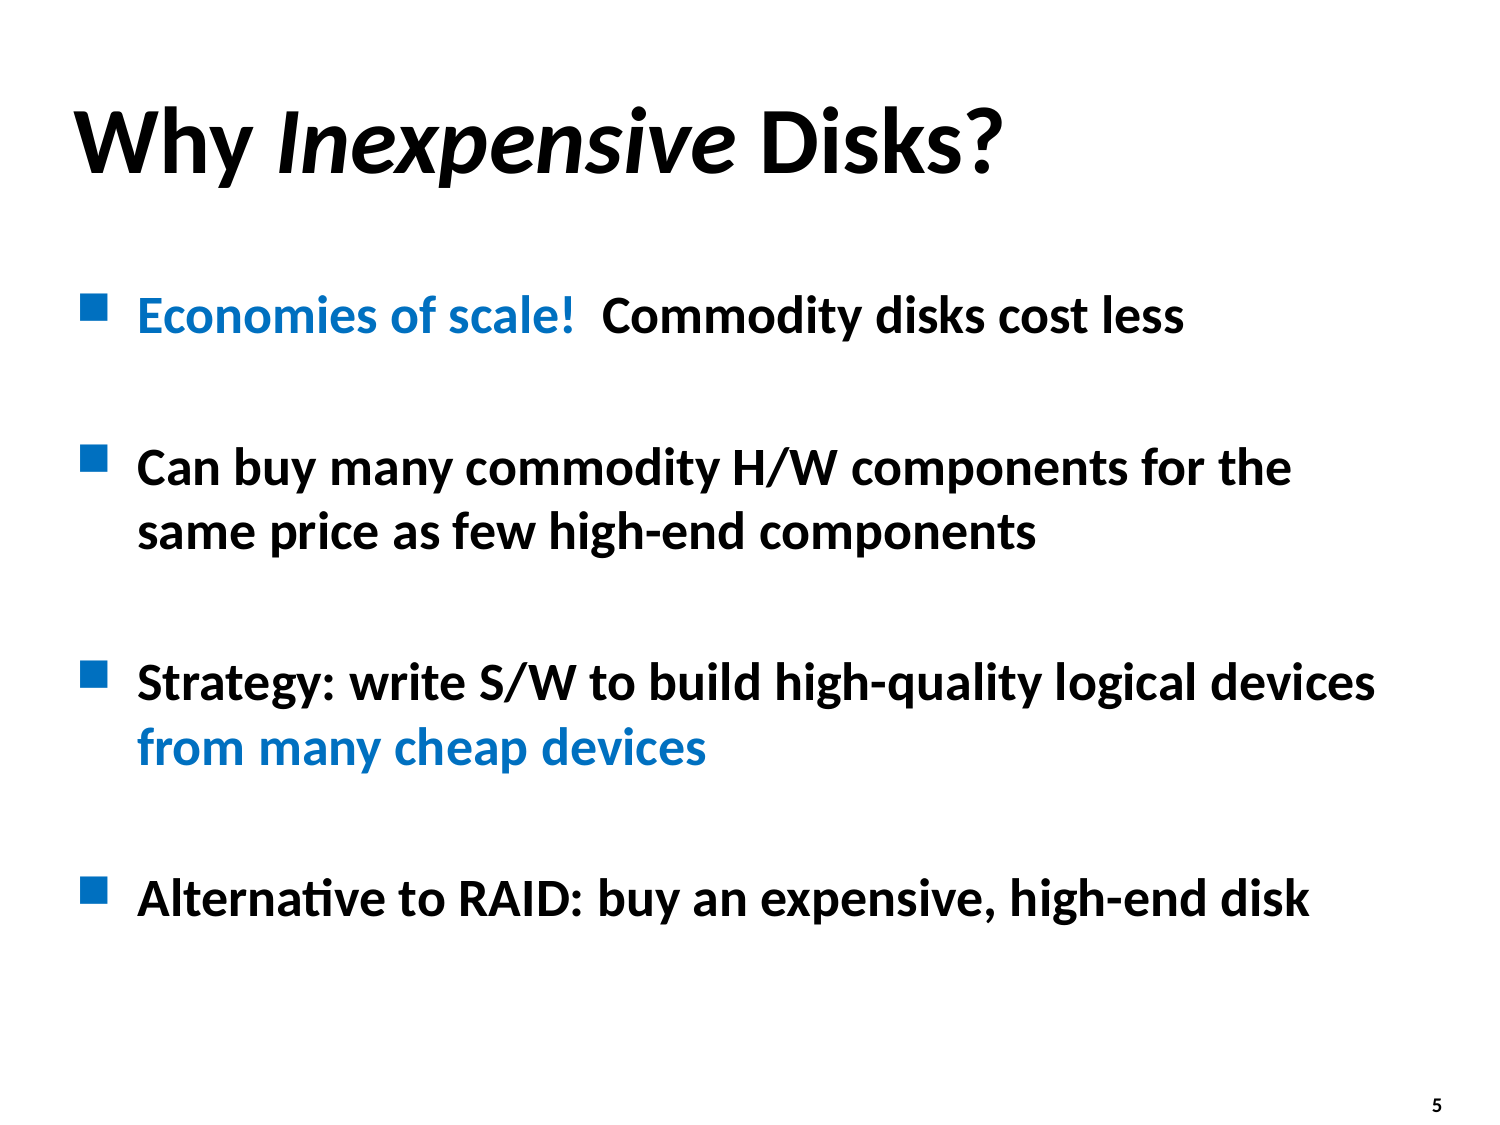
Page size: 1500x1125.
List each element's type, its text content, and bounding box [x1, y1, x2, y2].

title Why Inexpensive Disks? [58, 72, 1305, 199]
list Economies of scale! Commodity disks cost less Can buy many commodity H/W components for the same price as few high-end components Strategy: write S/W to build high-quality logical devices from many cheap devices Alternative to RAID: buy an expensive, high-end disk [66, 272, 1434, 1104]
